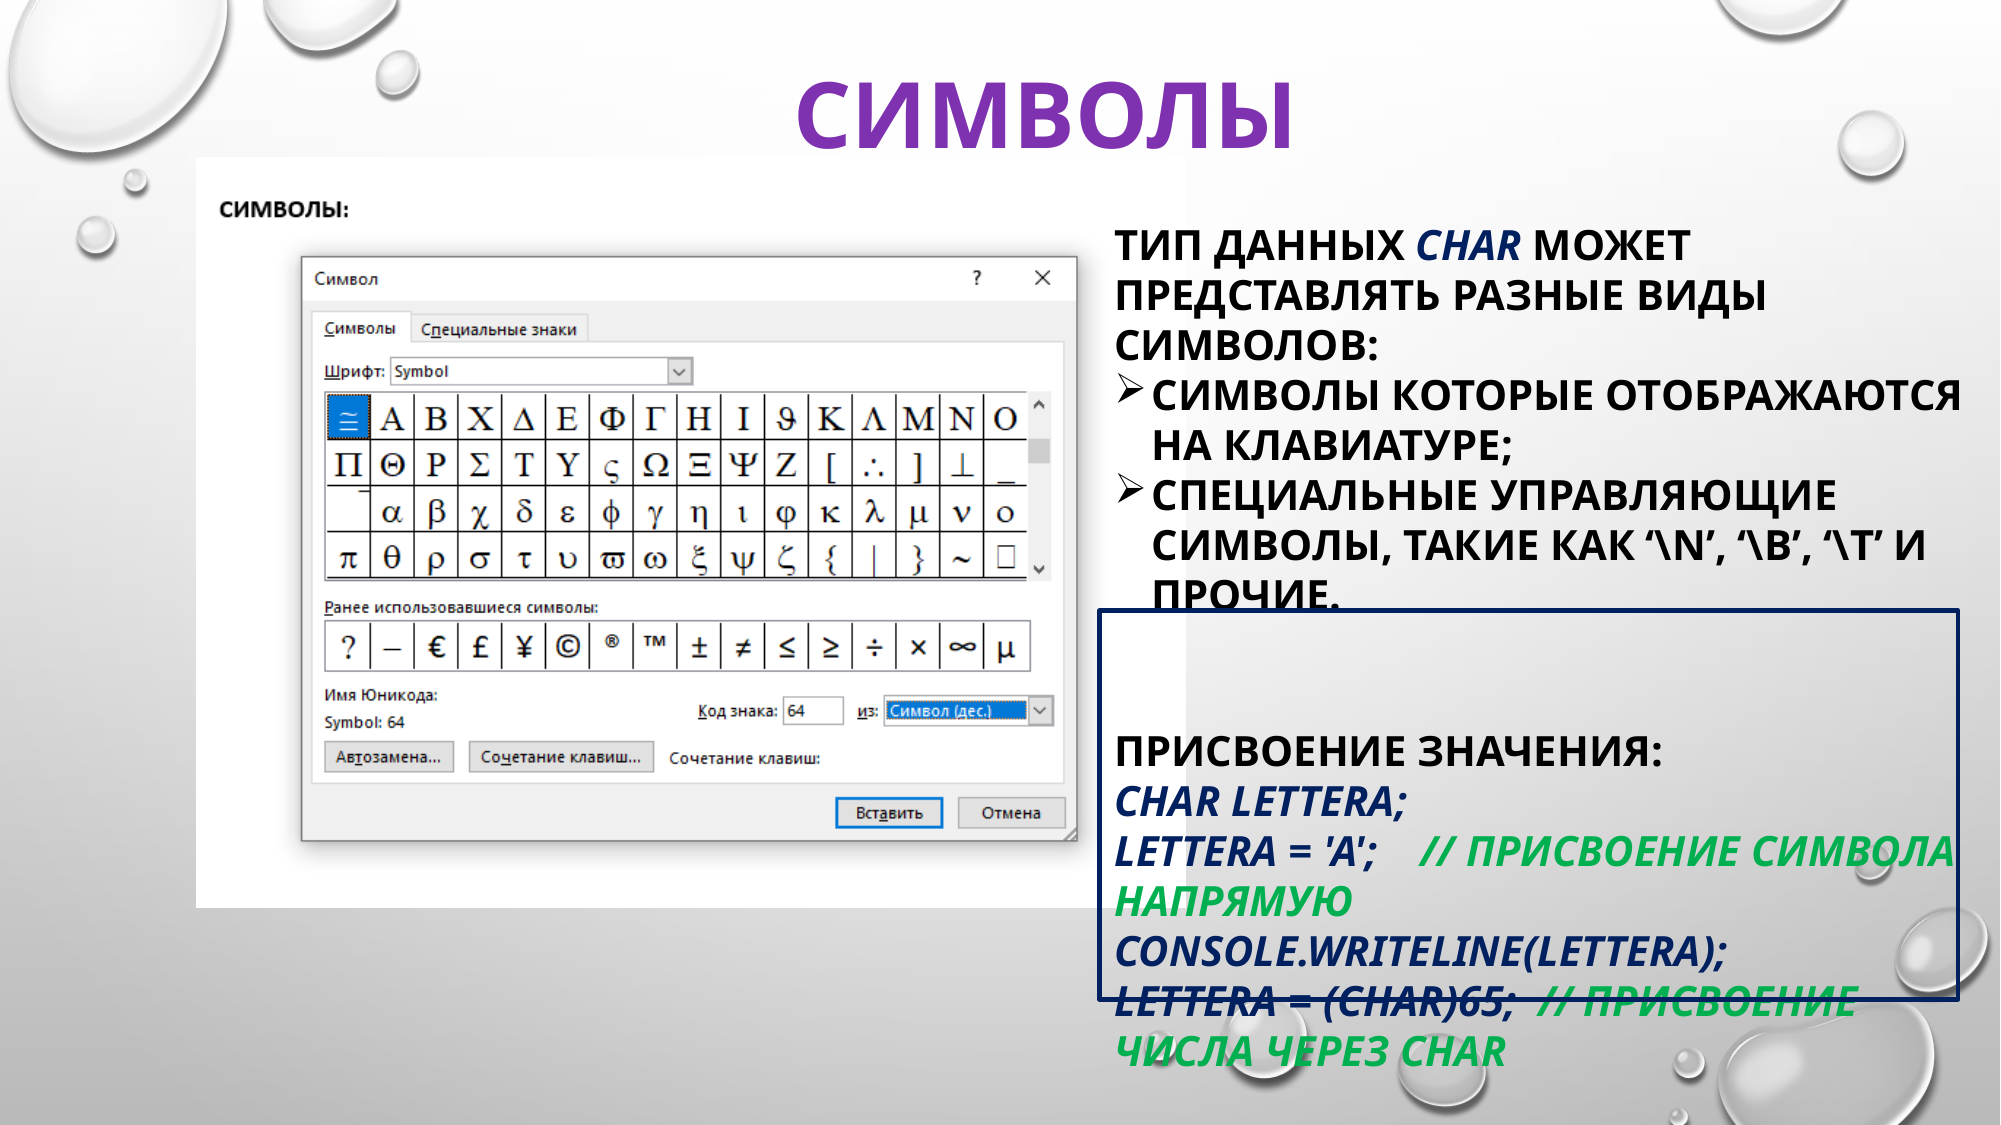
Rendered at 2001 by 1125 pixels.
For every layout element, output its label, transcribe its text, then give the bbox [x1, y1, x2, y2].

title СИМВОЛы [493, 61, 1575, 178]
picture [0, 0, 2000, 1125]
text_box [1098, 610, 1959, 1001]
list Тип данных char может представлять разные виды символов: символы которые отображаются на клавиатуре; специальные управляющие символы, такие как ‘\n’, ‘\b’, ‘\t’ и прочие. Присвоение значения: char letterA; letterA = 'A'; // присвоение символа напрямую Console.WriteLine(letterA); letterA = (char)65; // присвоение числа через char [1099, 210, 1987, 1125]
